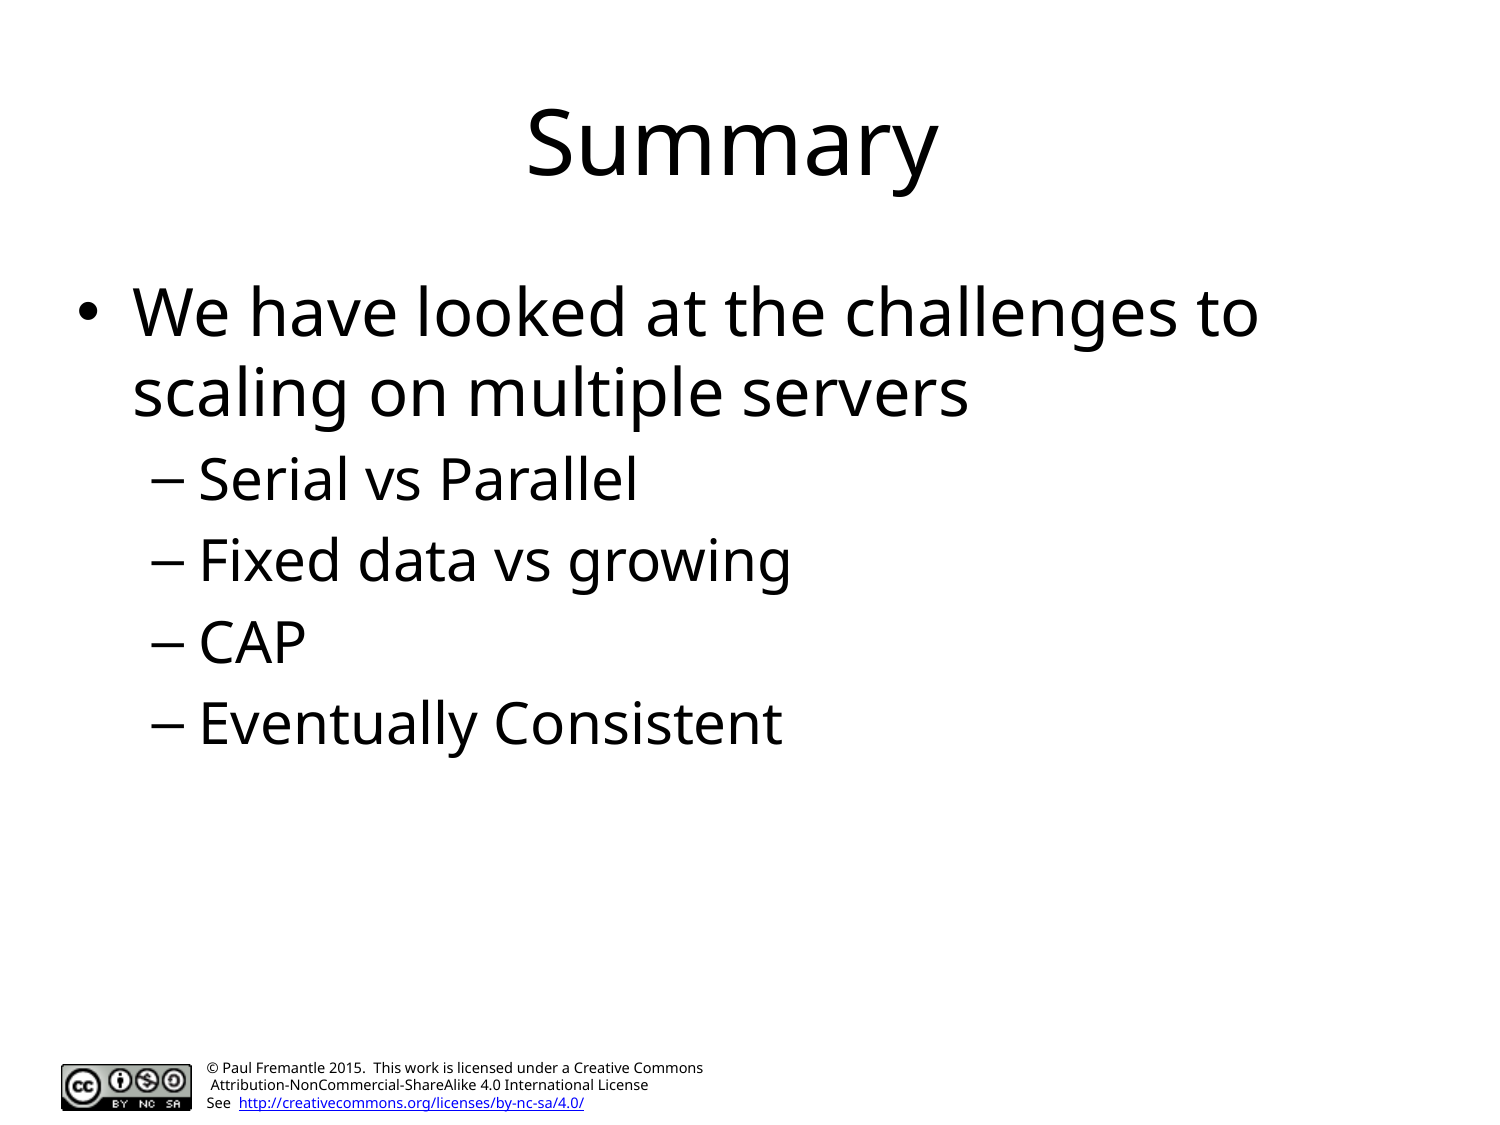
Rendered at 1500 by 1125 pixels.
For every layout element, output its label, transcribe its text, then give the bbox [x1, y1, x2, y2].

picture [61, 1064, 192, 1111]
list We have looked at the challenges to scaling on multiple servers Serial vs Parallel Fixed data vs growing CAP Eventually Consistent [61, 262, 1412, 1005]
title Summary [75, 45, 1425, 233]
